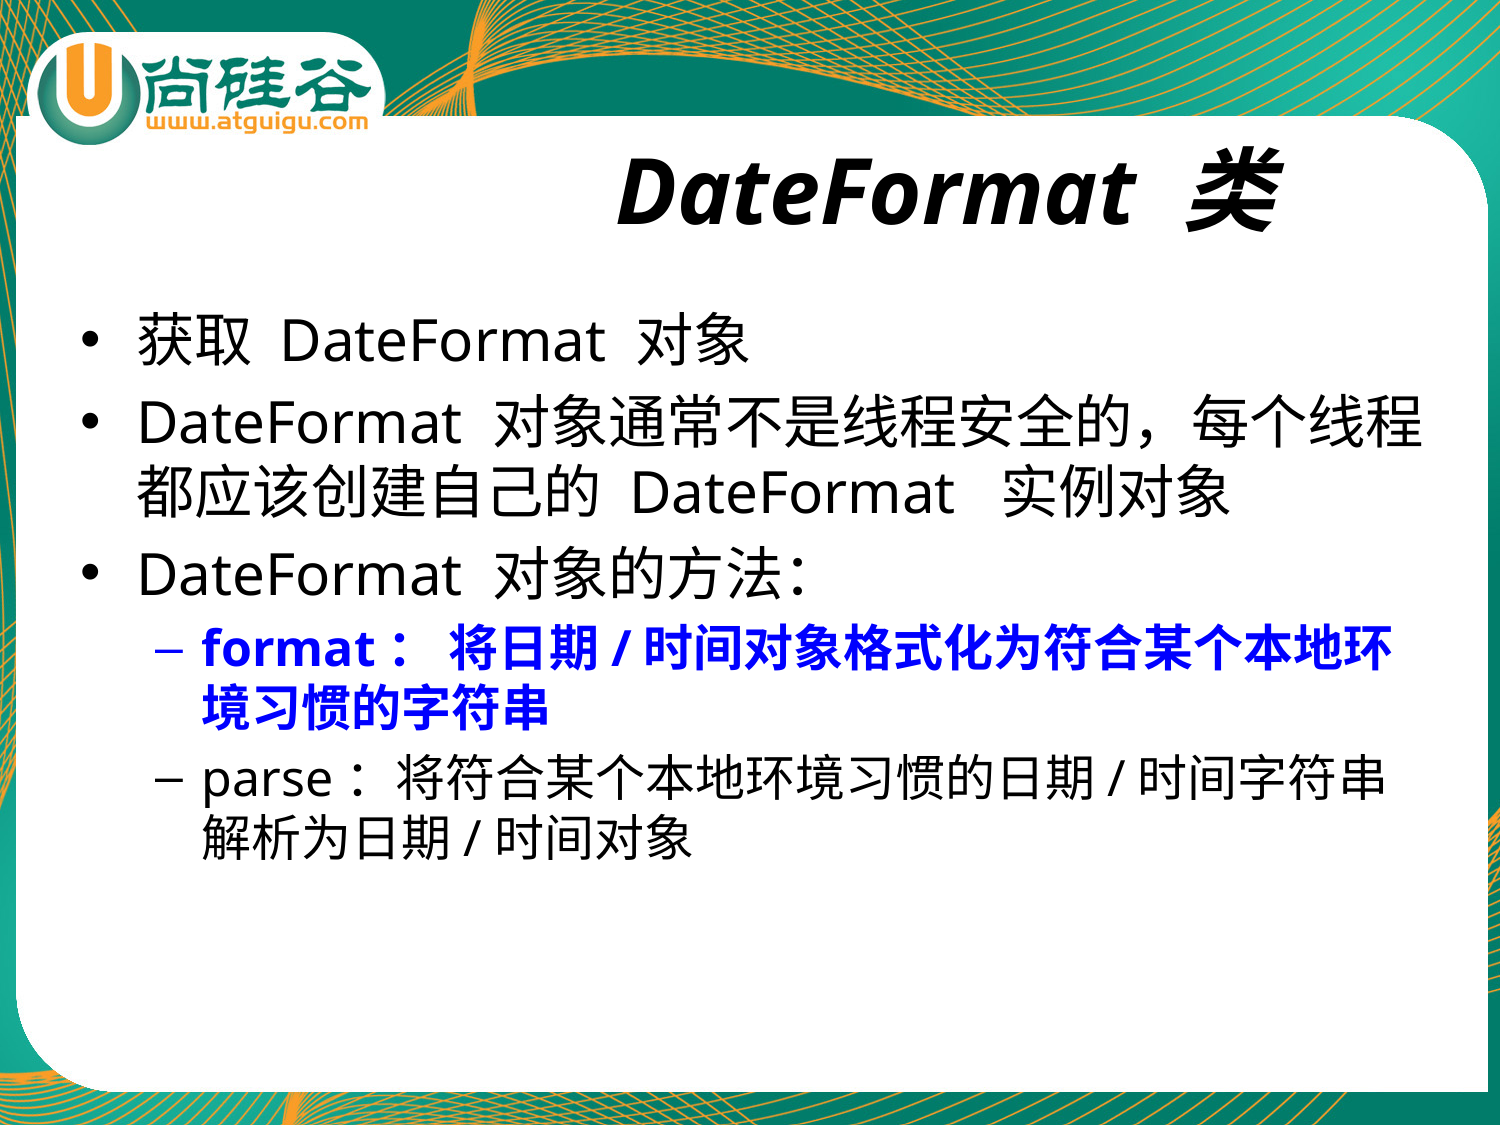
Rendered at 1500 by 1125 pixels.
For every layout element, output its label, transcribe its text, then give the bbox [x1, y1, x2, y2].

title DateFormat 类 [269, 118, 1500, 259]
list 获取 DateFormat 对象 DateFormat 对象通常不是线程安全的，每个线程都应该创建自己的 DateFormat 实例对象 DateFormat 对象的方法： format： 将日期/时间对象格式化为符合某个本地环境习惯的字符串 parse：将符合某个本地环境习惯的日期/时间字符串解析为日期/时间对象 [64, 296, 1447, 953]
picture [0, 0, 1500, 1125]
